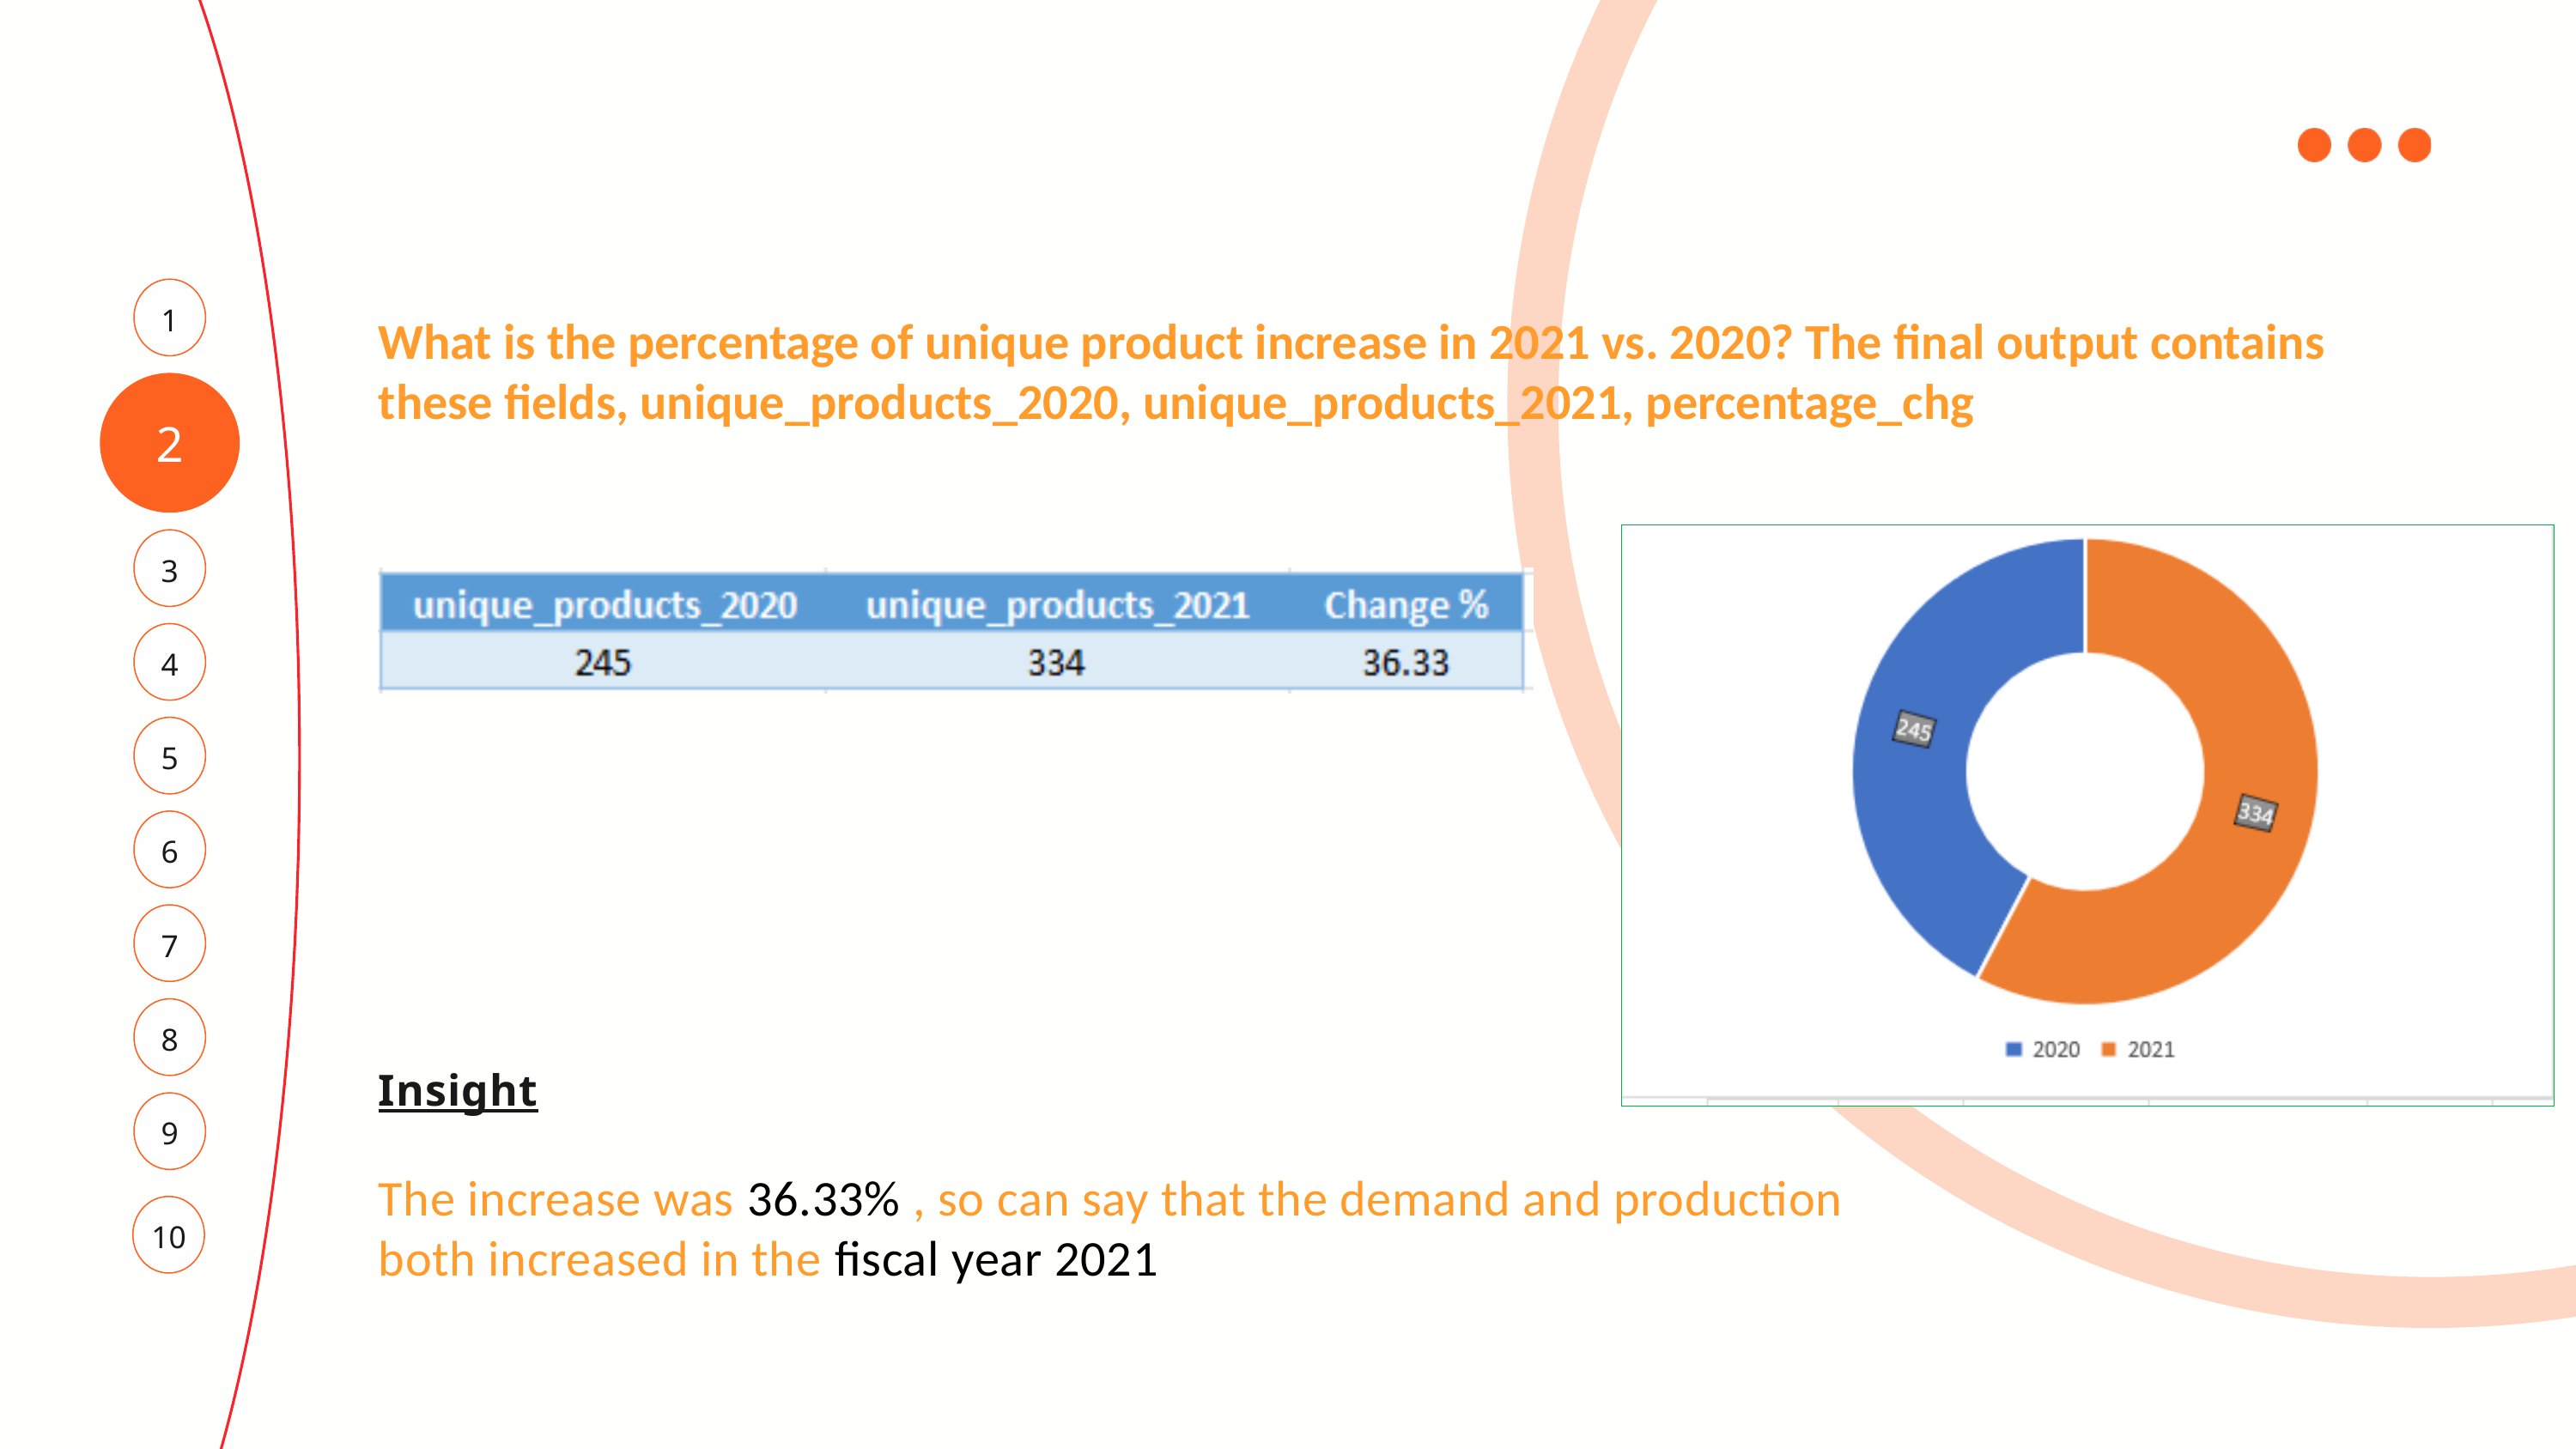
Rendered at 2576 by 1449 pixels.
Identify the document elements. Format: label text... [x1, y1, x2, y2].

text_box The increase was 36.33% , so can say that the demand and production both increased in the fiscal year 2021 [378, 1166, 1879, 1347]
picture [378, 567, 1534, 694]
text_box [1532, 0, 2576, 1303]
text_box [100, 373, 240, 513]
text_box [133, 998, 206, 1076]
text_box What is the percentage of unique product increase in 2021 vs. 2020? The final output contains these fields, unique_products_2020, unique_products_2021, percentage_chg [378, 308, 1526, 429]
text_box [133, 278, 206, 356]
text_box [0, 0, 301, 1449]
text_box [133, 623, 206, 700]
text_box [132, 1196, 205, 1274]
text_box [133, 717, 206, 795]
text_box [133, 904, 206, 982]
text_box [133, 529, 206, 607]
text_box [133, 1092, 206, 1170]
picture [1621, 524, 2555, 1107]
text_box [133, 810, 206, 888]
text_box Insight [378, 1057, 1224, 1115]
